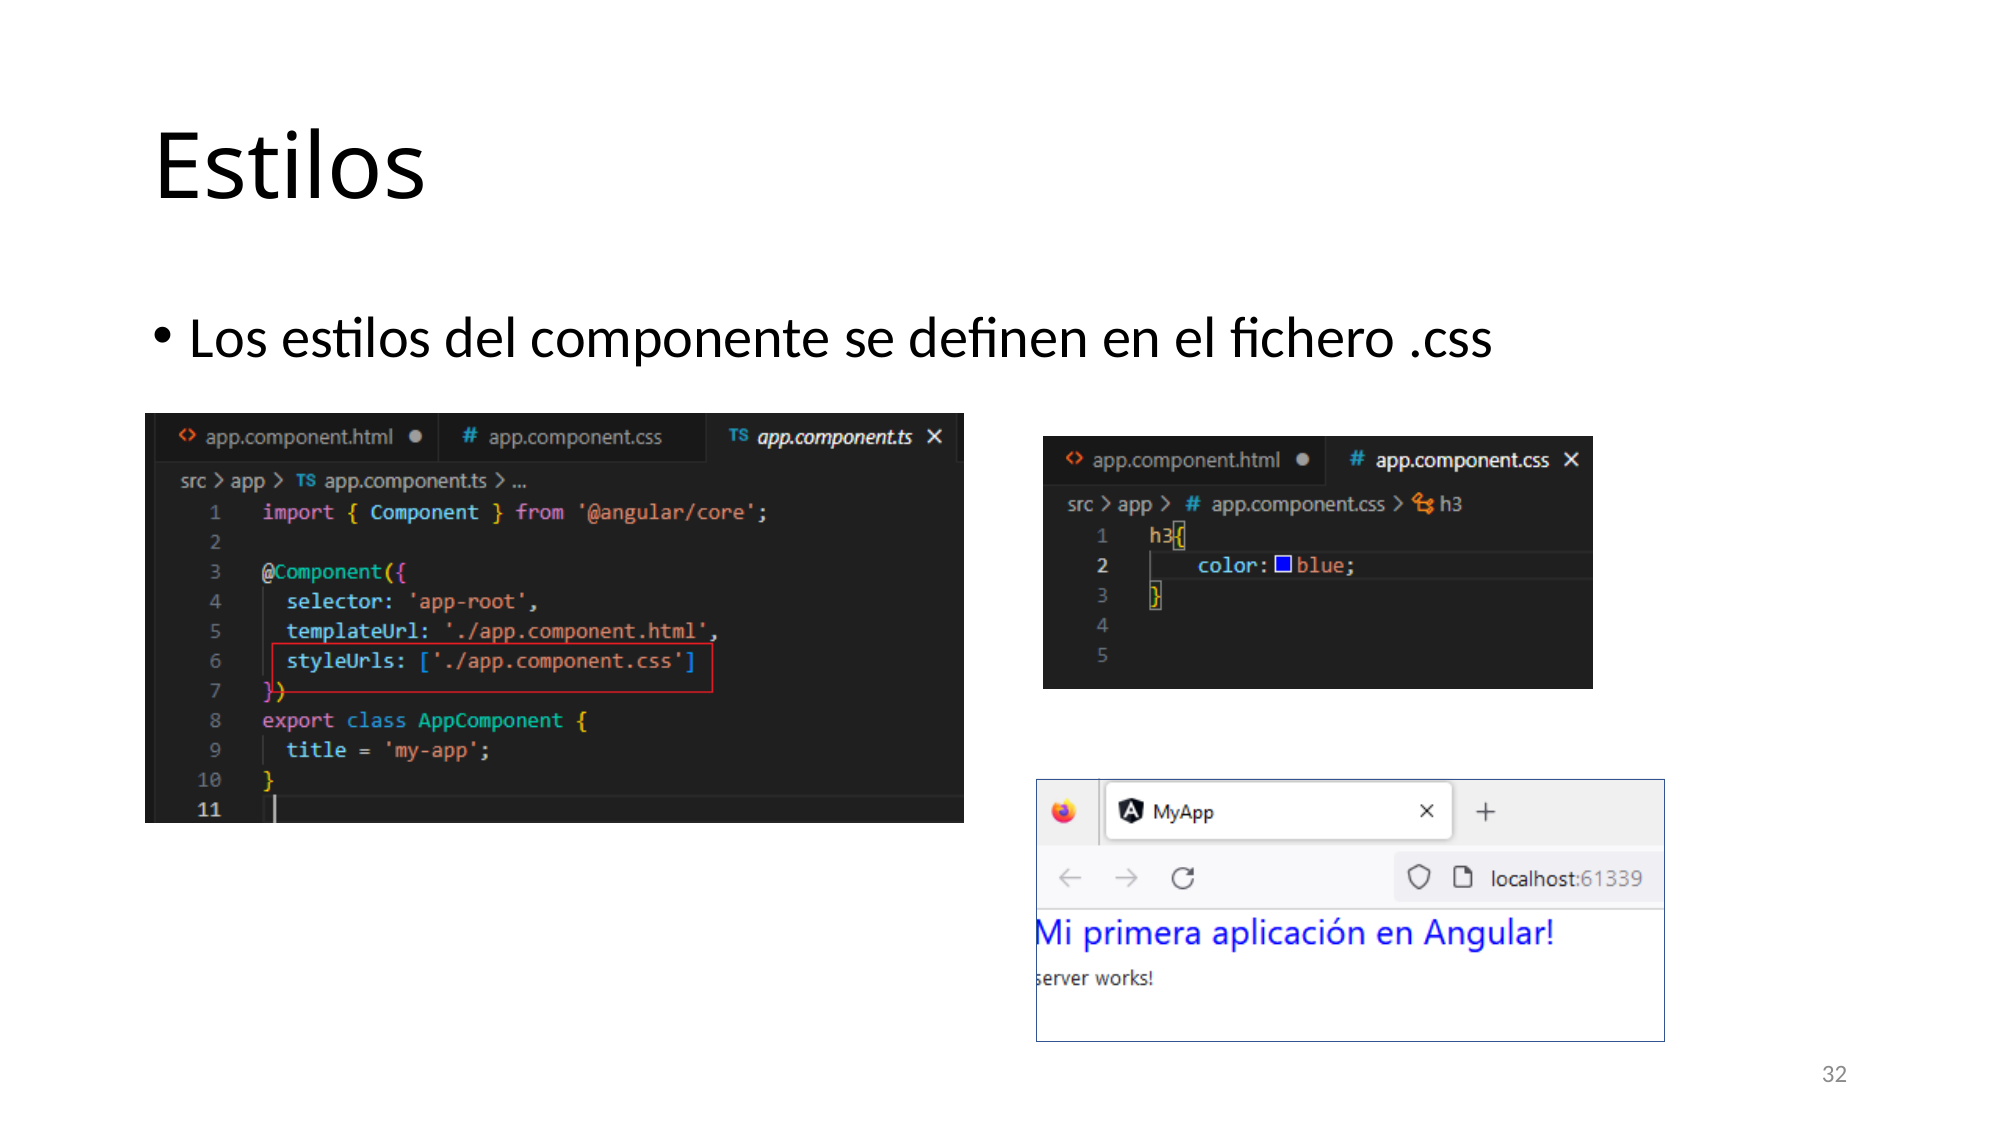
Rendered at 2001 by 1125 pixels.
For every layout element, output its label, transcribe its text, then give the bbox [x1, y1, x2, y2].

picture [145, 413, 964, 823]
picture [1036, 778, 1665, 1042]
slide_number 32 [1412, 1042, 1863, 1103]
picture [1043, 436, 1593, 689]
list Los estilos del componente se definen en el fichero .css [137, 299, 1863, 1014]
title Estilos [137, 59, 1863, 278]
